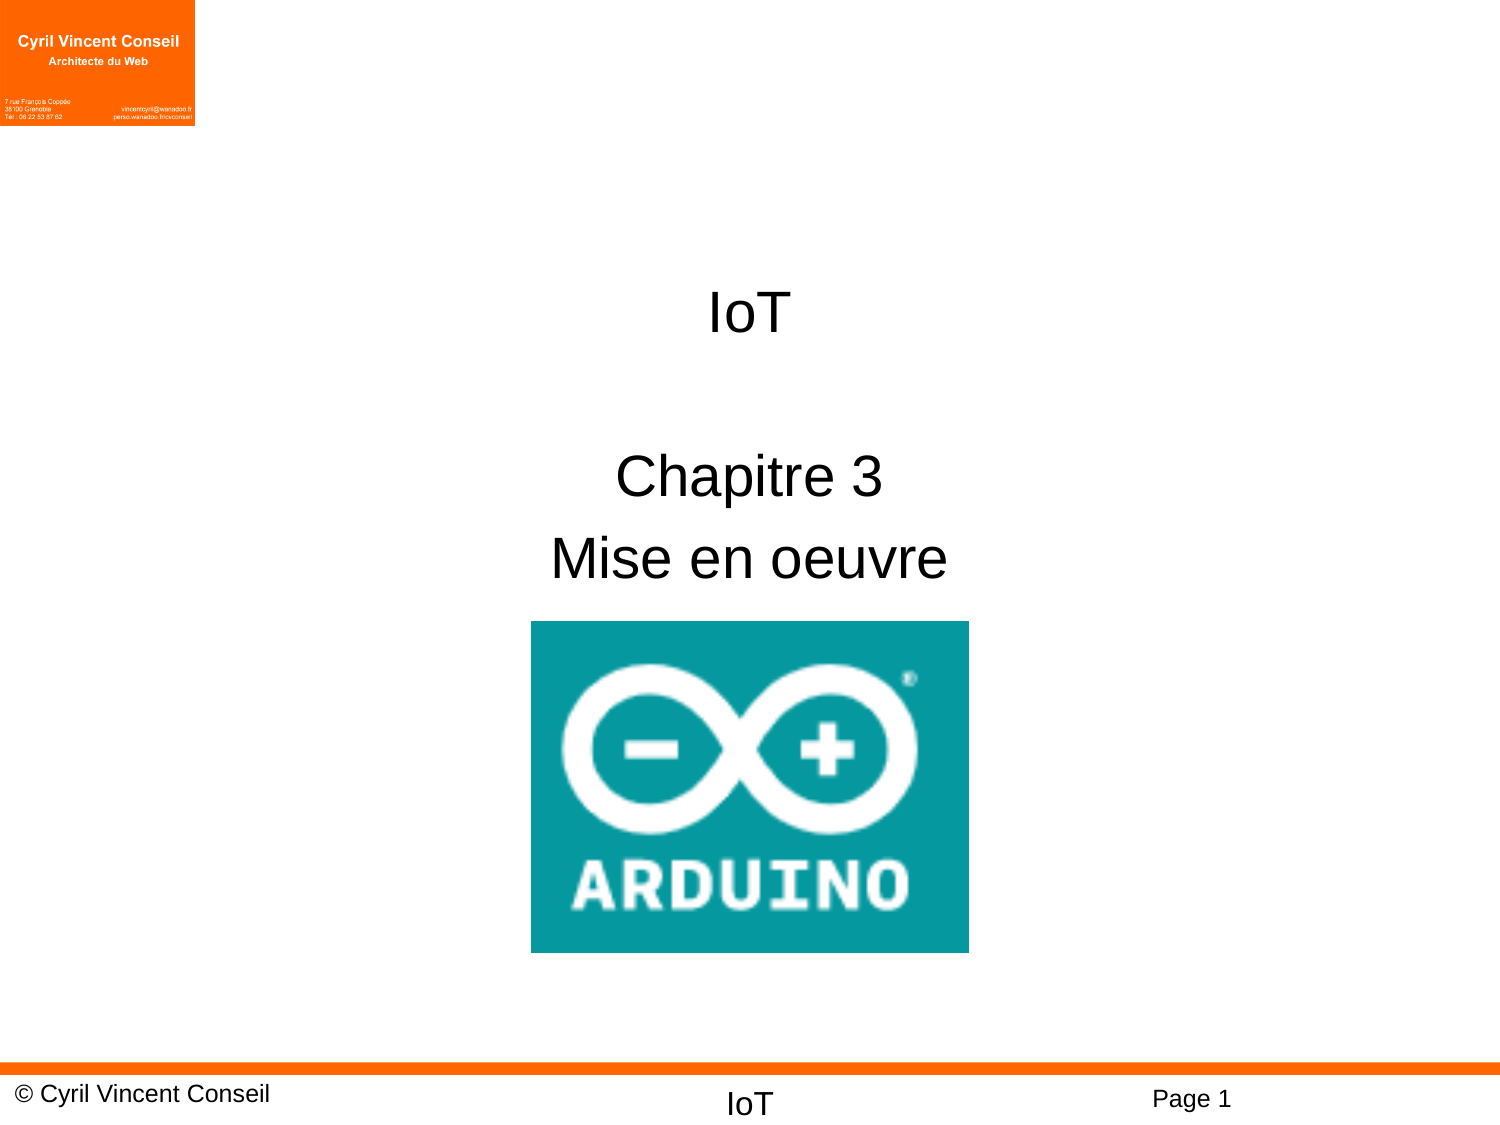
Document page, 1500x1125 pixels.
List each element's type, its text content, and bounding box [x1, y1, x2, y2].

subtitle IoT Chapitre 3 Mise en oeuvre [225, 267, 1275, 925]
picture [0, 0, 195, 126]
picture [530, 621, 970, 953]
